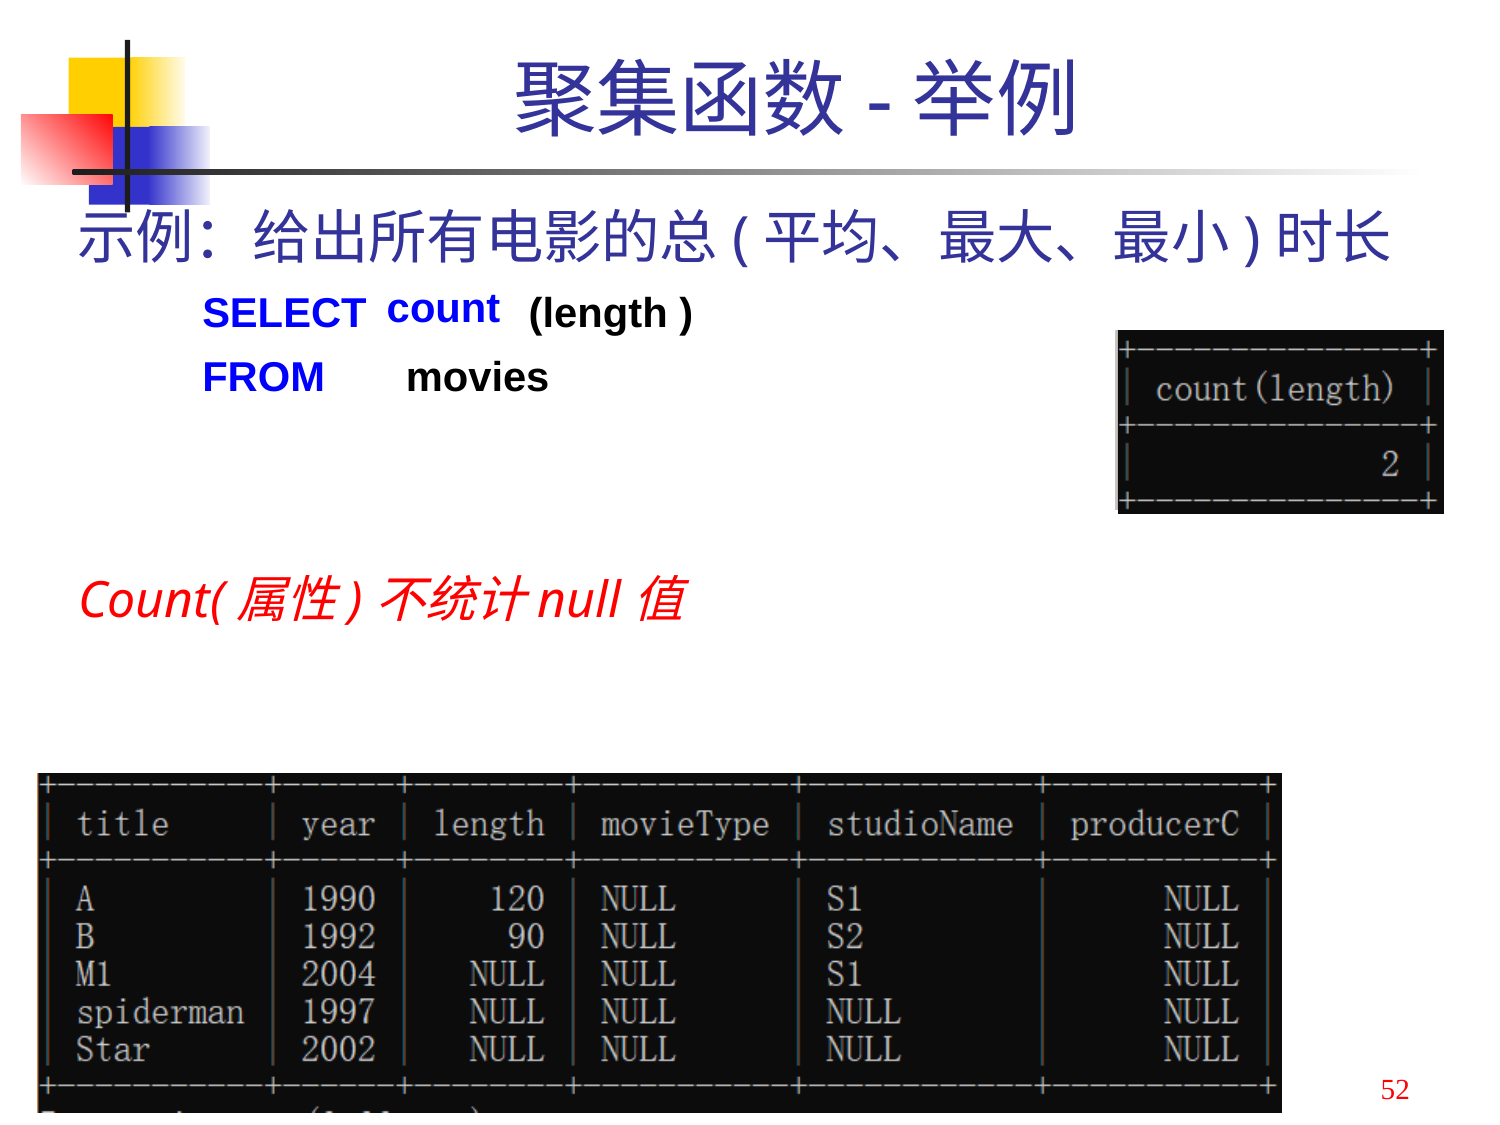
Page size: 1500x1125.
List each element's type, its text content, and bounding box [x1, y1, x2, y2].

text_box Count(属性)不统计null值 [63, 560, 1222, 635]
text_box SELECT SUM (length ) FROM movies [37, 273, 1425, 424]
text_box 示例：给出所有电影的总(平均、最大、最小)时长 [62, 186, 1450, 274]
text_box MIN [523, 273, 530, 339]
title 聚集函数-举例 [142, 27, 1451, 167]
text_box count [371, 273, 523, 339]
slide_number 52 [1282, 1037, 1426, 1113]
picture [37, 773, 1282, 1113]
picture [1115, 330, 1444, 514]
